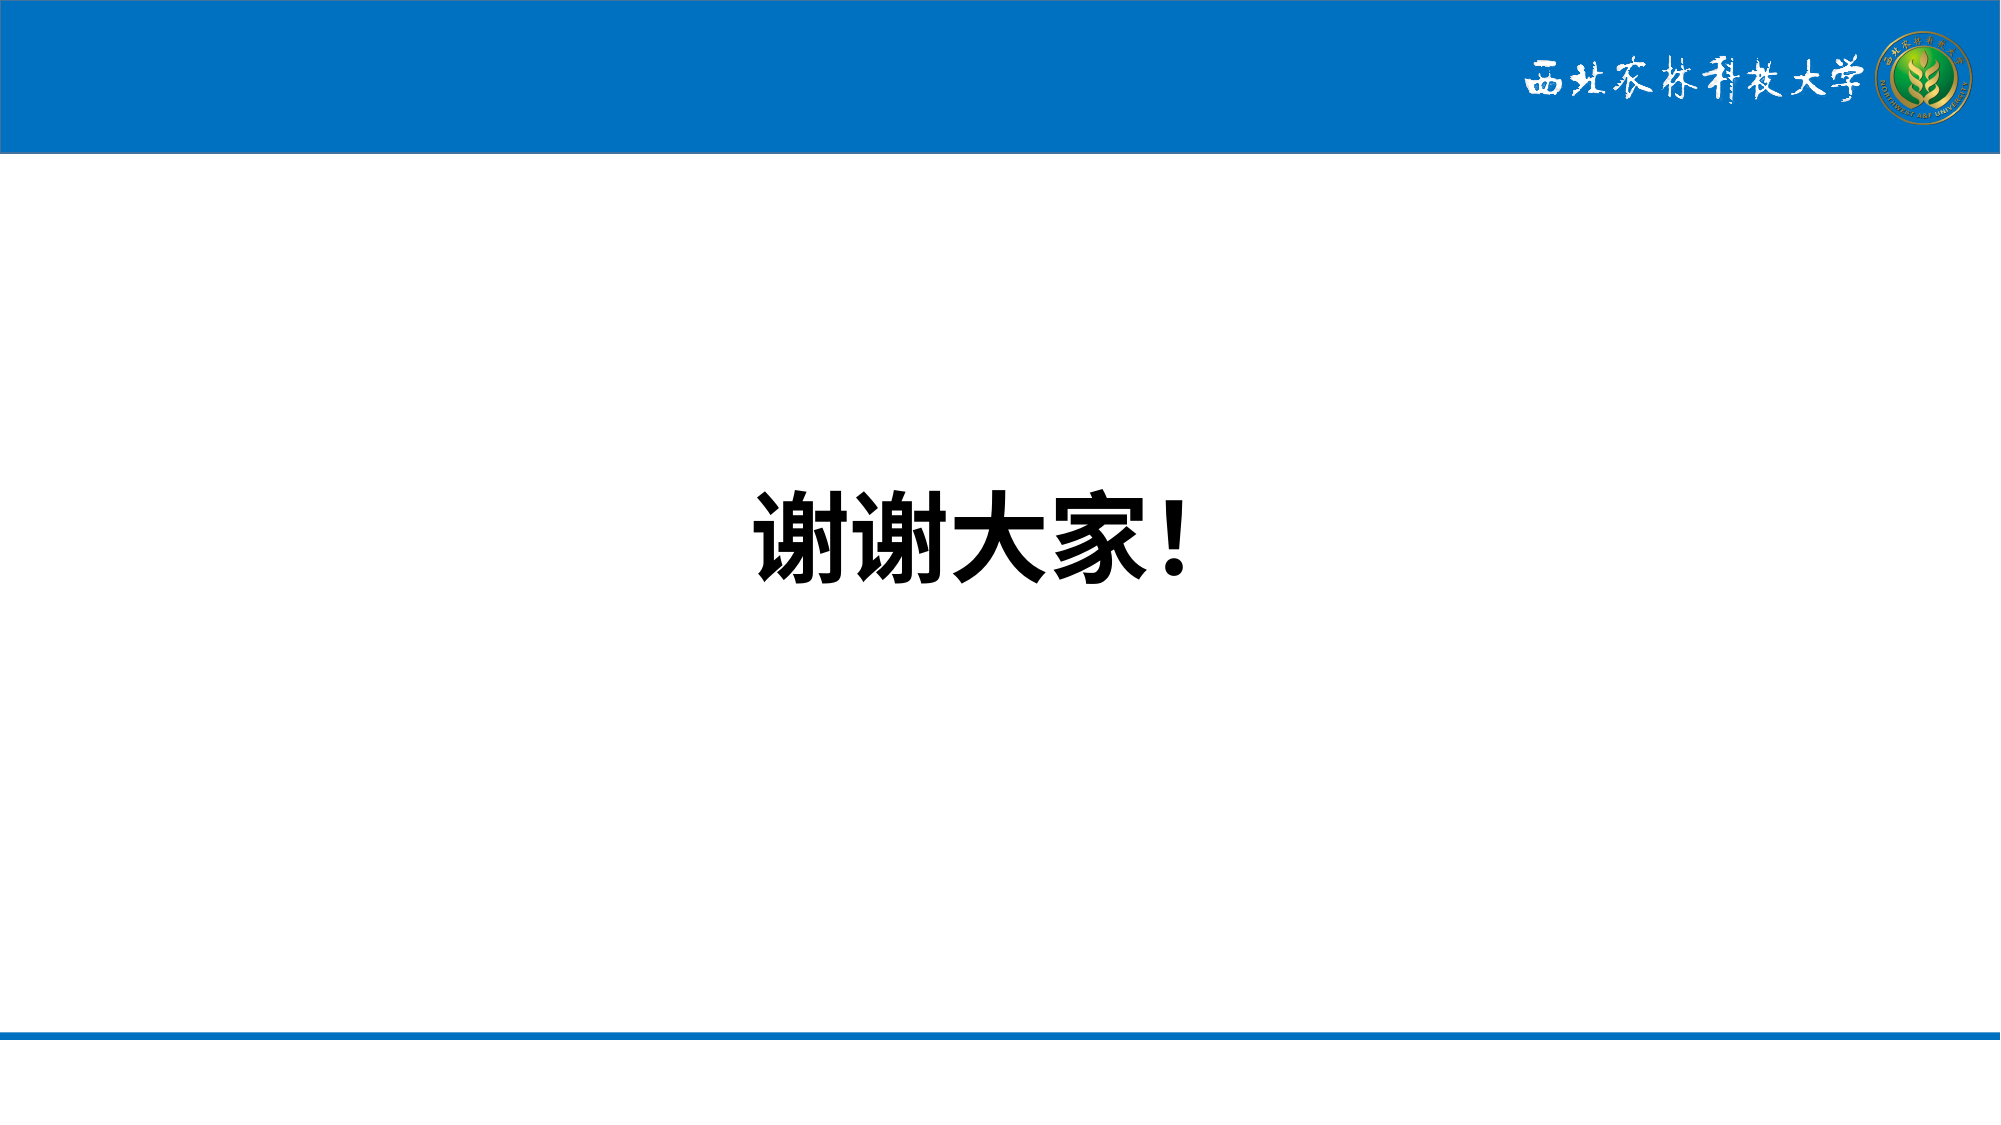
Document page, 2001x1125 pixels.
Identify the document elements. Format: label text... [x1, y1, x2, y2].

text_box 谢谢大家！ [710, 348, 1290, 604]
picture [1873, 29, 1976, 125]
